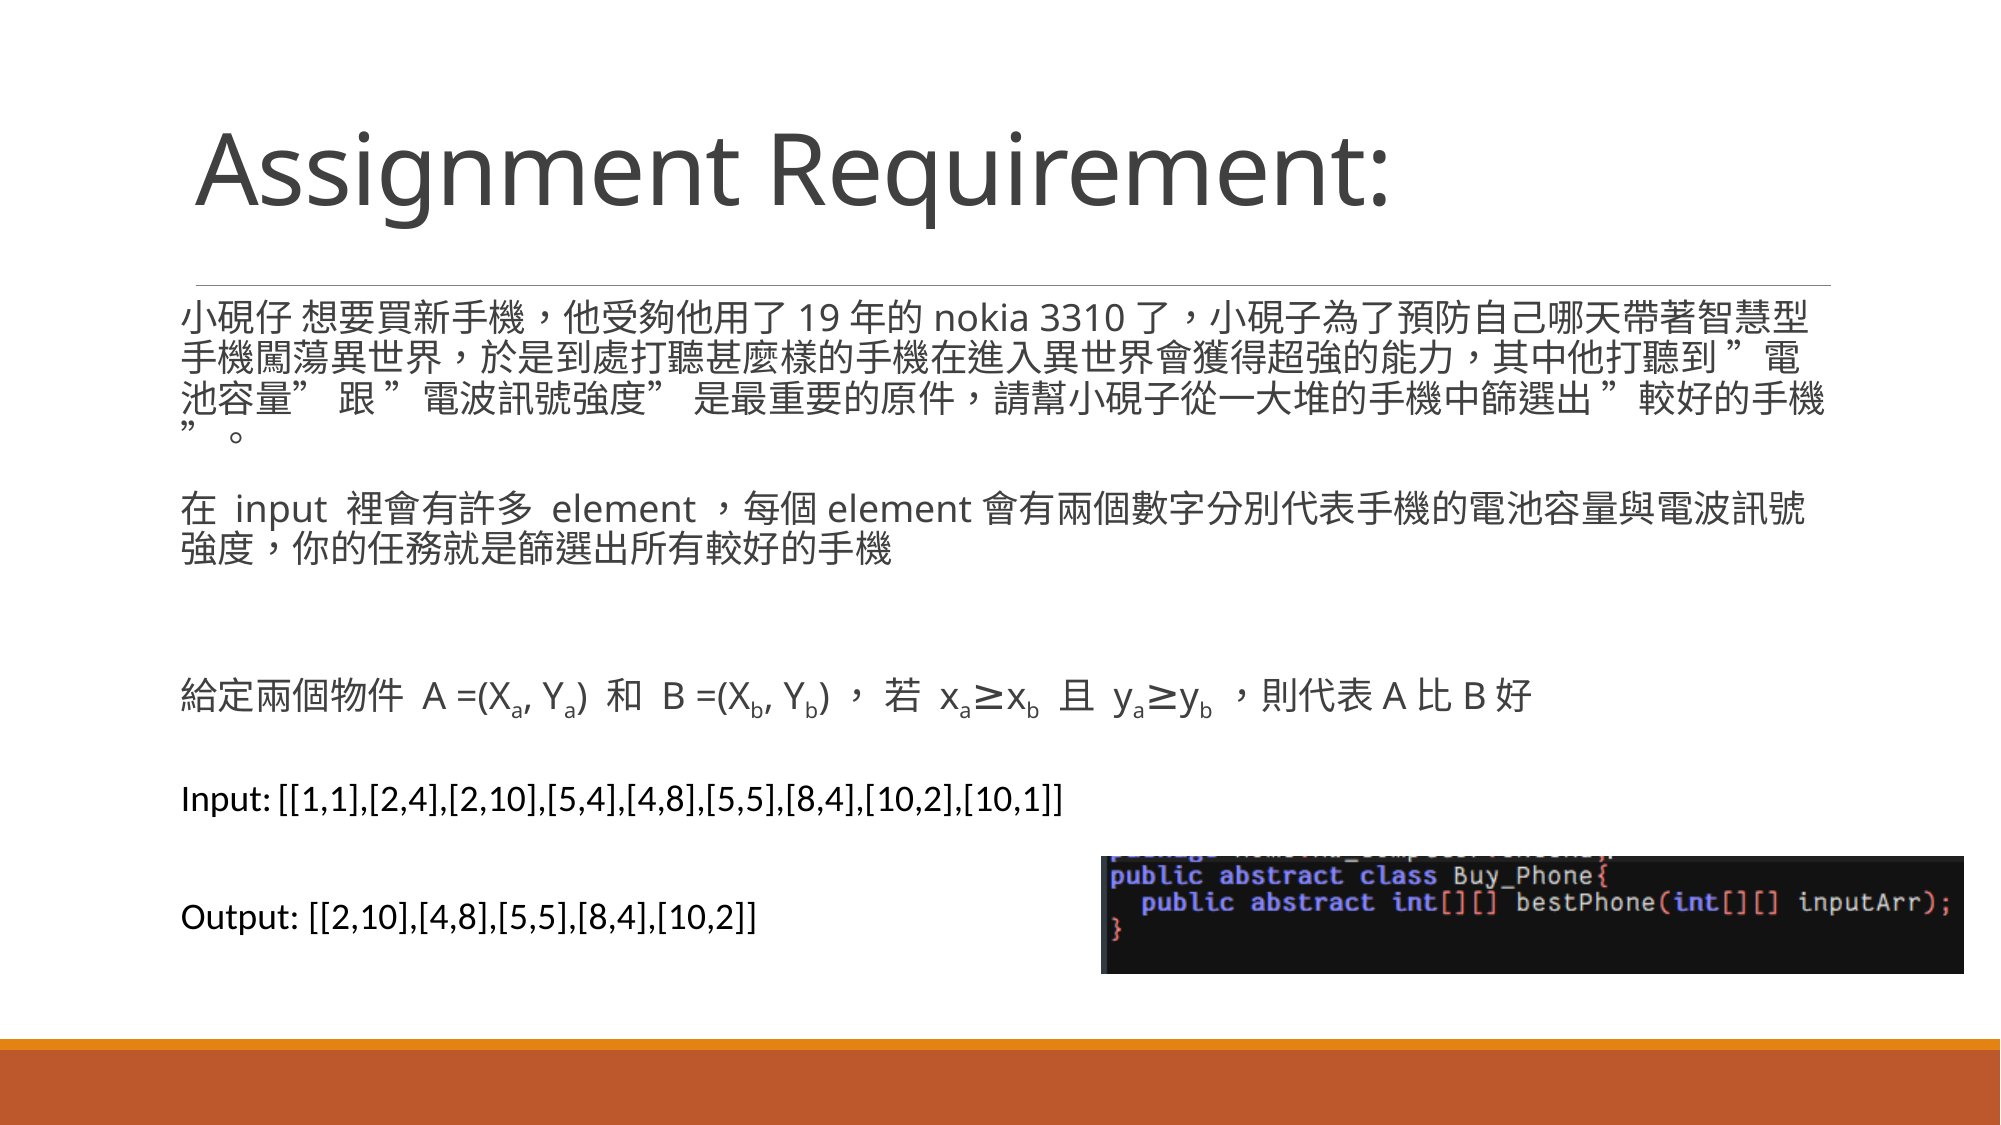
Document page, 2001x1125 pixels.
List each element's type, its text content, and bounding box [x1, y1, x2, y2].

picture [1100, 856, 1965, 975]
list 小硯仔 想要買新手機，他受夠他用了19年的nokia 3310了，小硯子為了預防自己哪天帶著智慧型手機闖蕩異世界，於是到處打聽甚麼樣的手機在進入異世界會獲得超強的能力，其中他打聽到 ”電池容量” 跟 ”電波訊號強度” 是最重要的原件，請幫小硯子從一大堆的手機中篩選出 ”較好的手機”。 在 input 裡會有許多 element，每個element會有兩個數字分別代表手機的電池容量與電波訊號強度，你的任務就是篩選出所有較好的手機 給定兩個物件 A =(Xa, Ya) 和 B =(Xb, Yb)， 若 xa≥xb 且 ya≥yb ，則代表A比B好 [180, 291, 1830, 952]
text_box [[1,1],[2,4],[2,10],[5,4],[4,8],[5,5],[8,4],[10,2],[10,1]] [462, 766, 1263, 827]
text_box Input: [166, 766, 462, 827]
title Assignment Requirement: [180, 0, 1830, 234]
text_box Output: [[2,10],[4,8],[5,5],[8,4],[10,2]] [166, 884, 990, 945]
